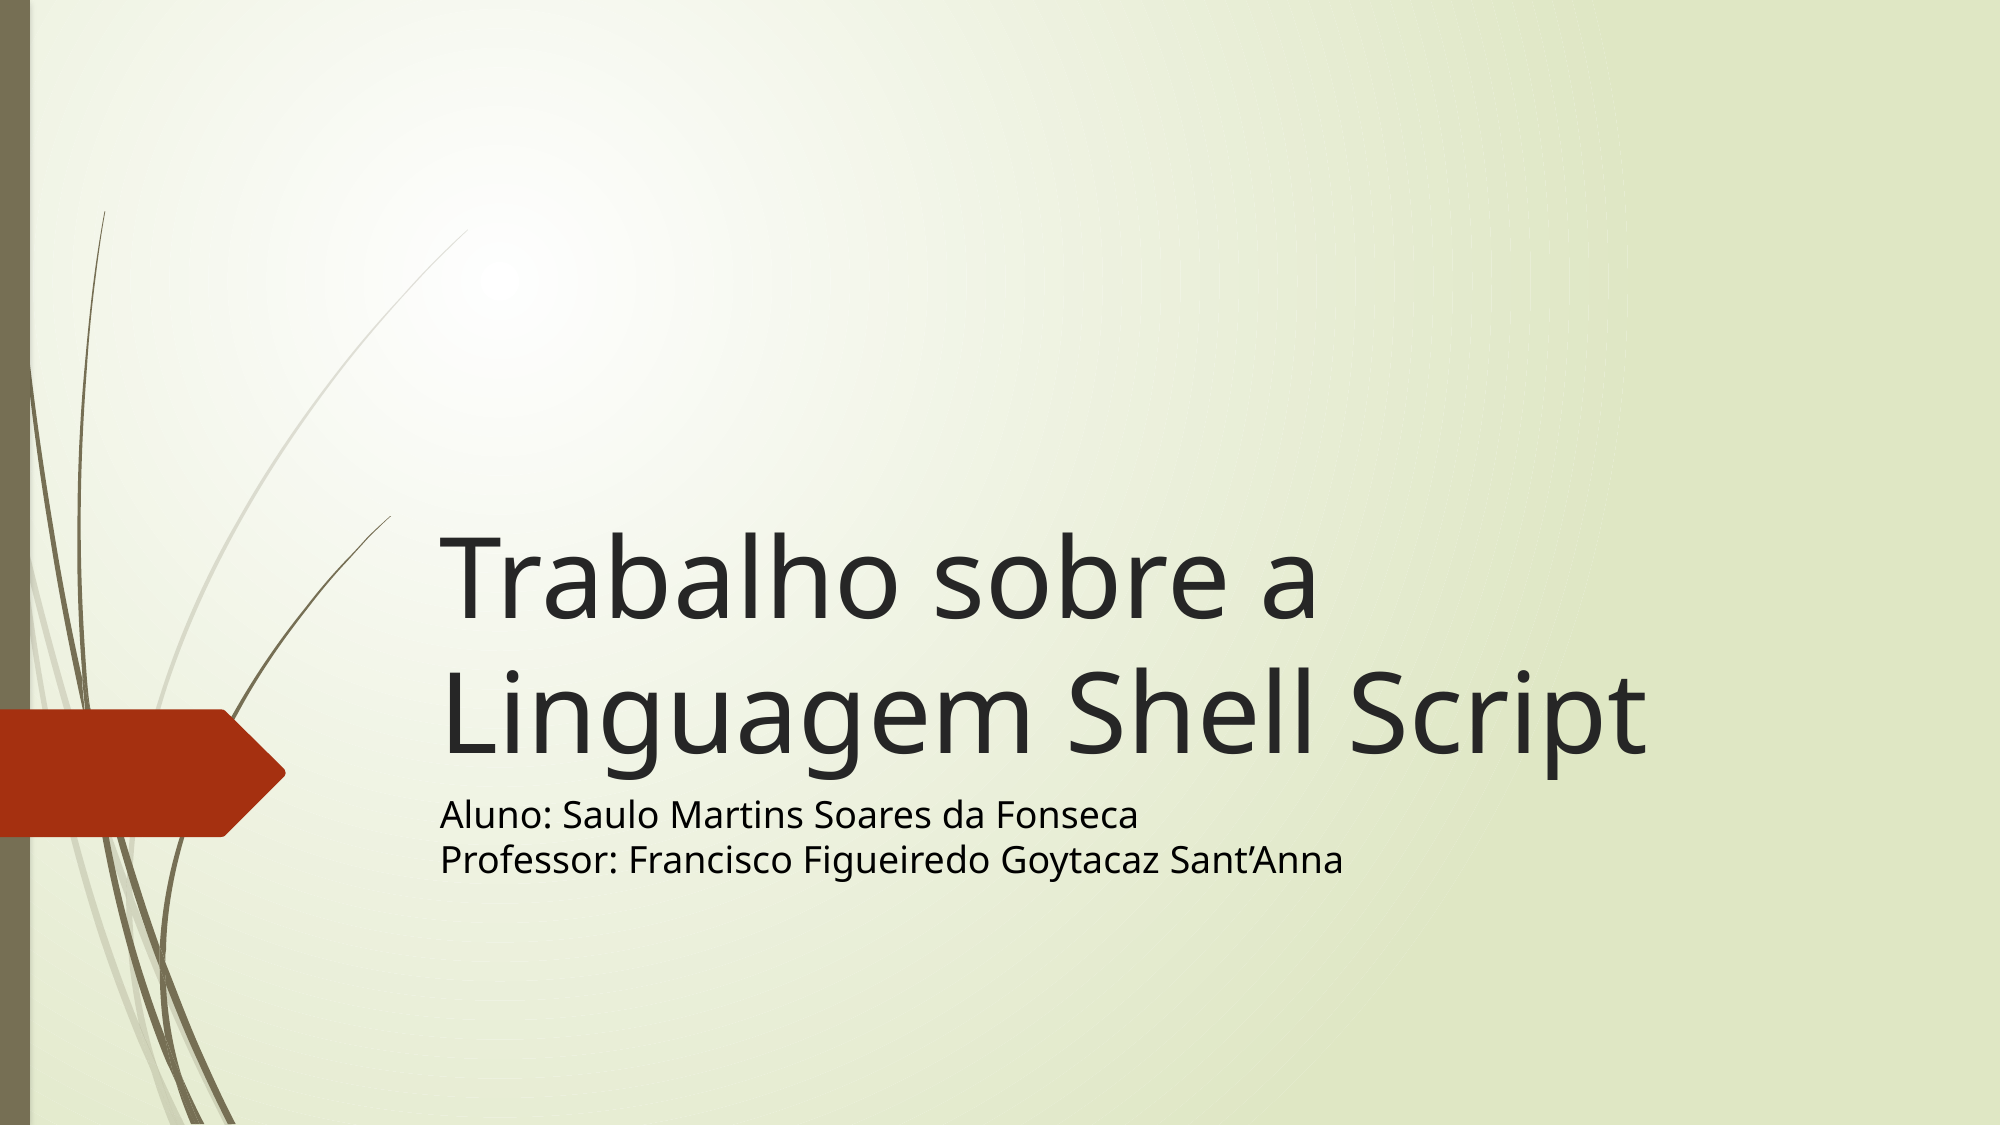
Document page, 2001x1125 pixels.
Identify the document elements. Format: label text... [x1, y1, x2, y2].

subtitle Aluno: Saulo Martins Soares da Fonseca Professor: Francisco Figueiredo Goytacaz Sant’Anna [424, 783, 1888, 969]
title Trabalho sobre a Linguagem Shell Script [424, 412, 1888, 783]
